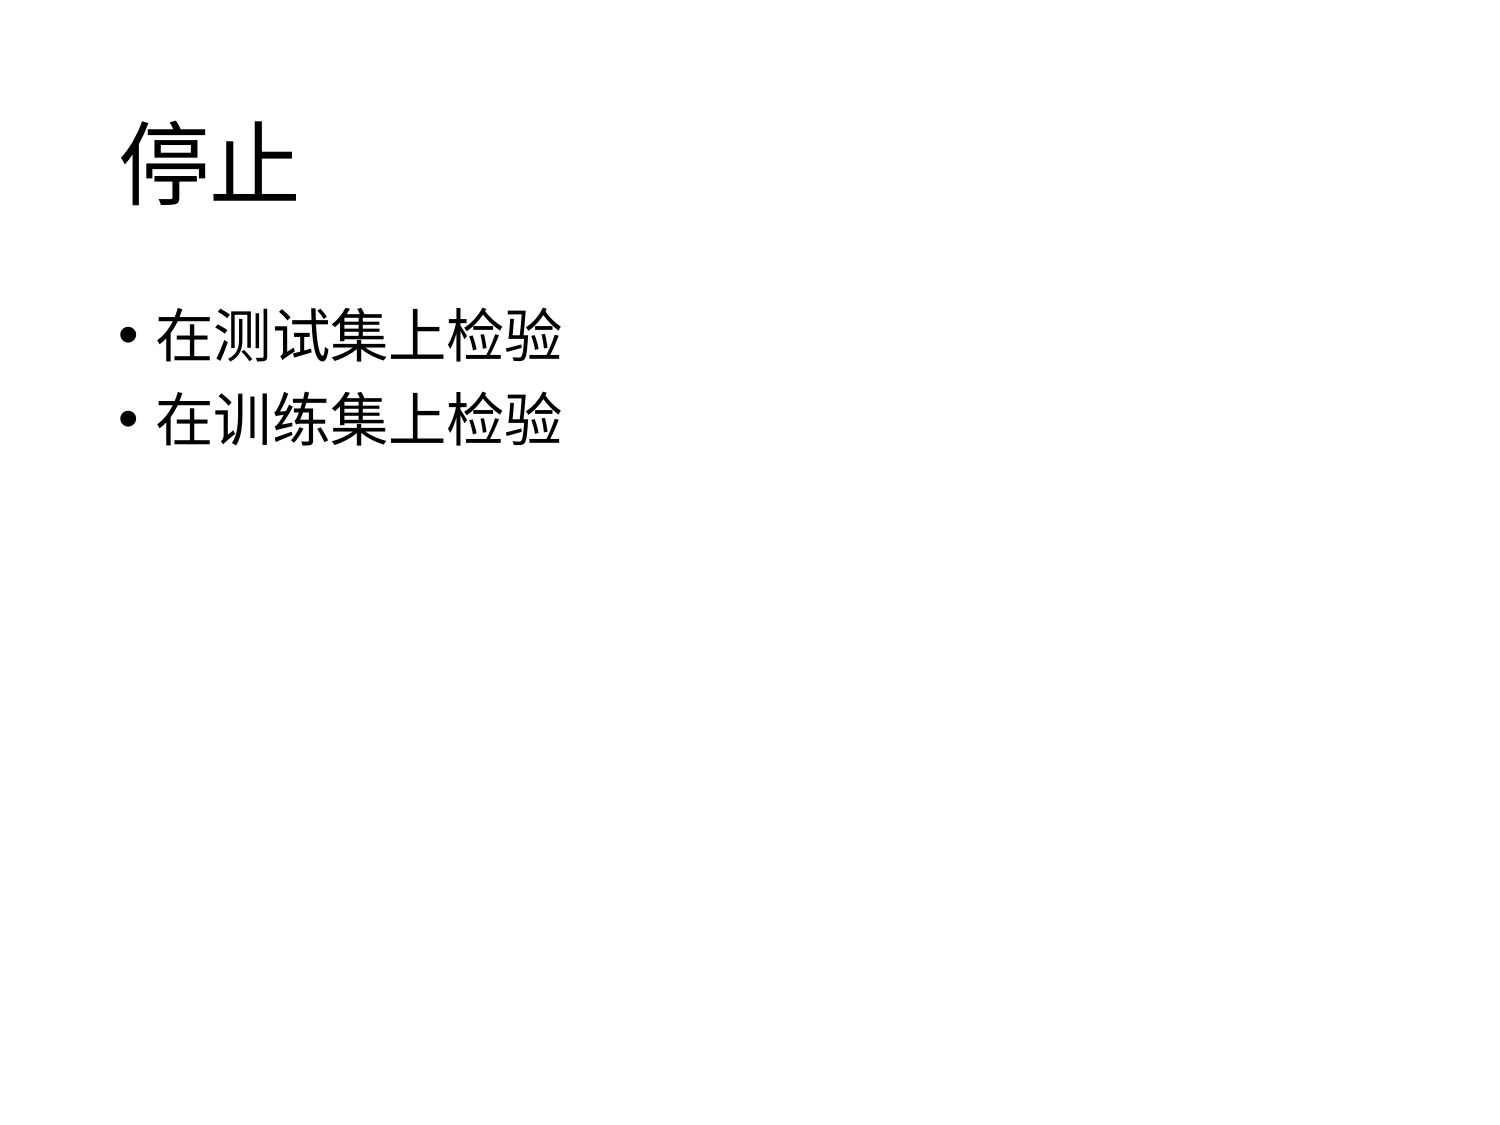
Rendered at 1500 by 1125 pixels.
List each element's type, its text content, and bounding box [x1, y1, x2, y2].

title 停止 [103, 59, 1397, 278]
list 在测试集上检验 在训练集上检验 [103, 299, 1397, 1014]
